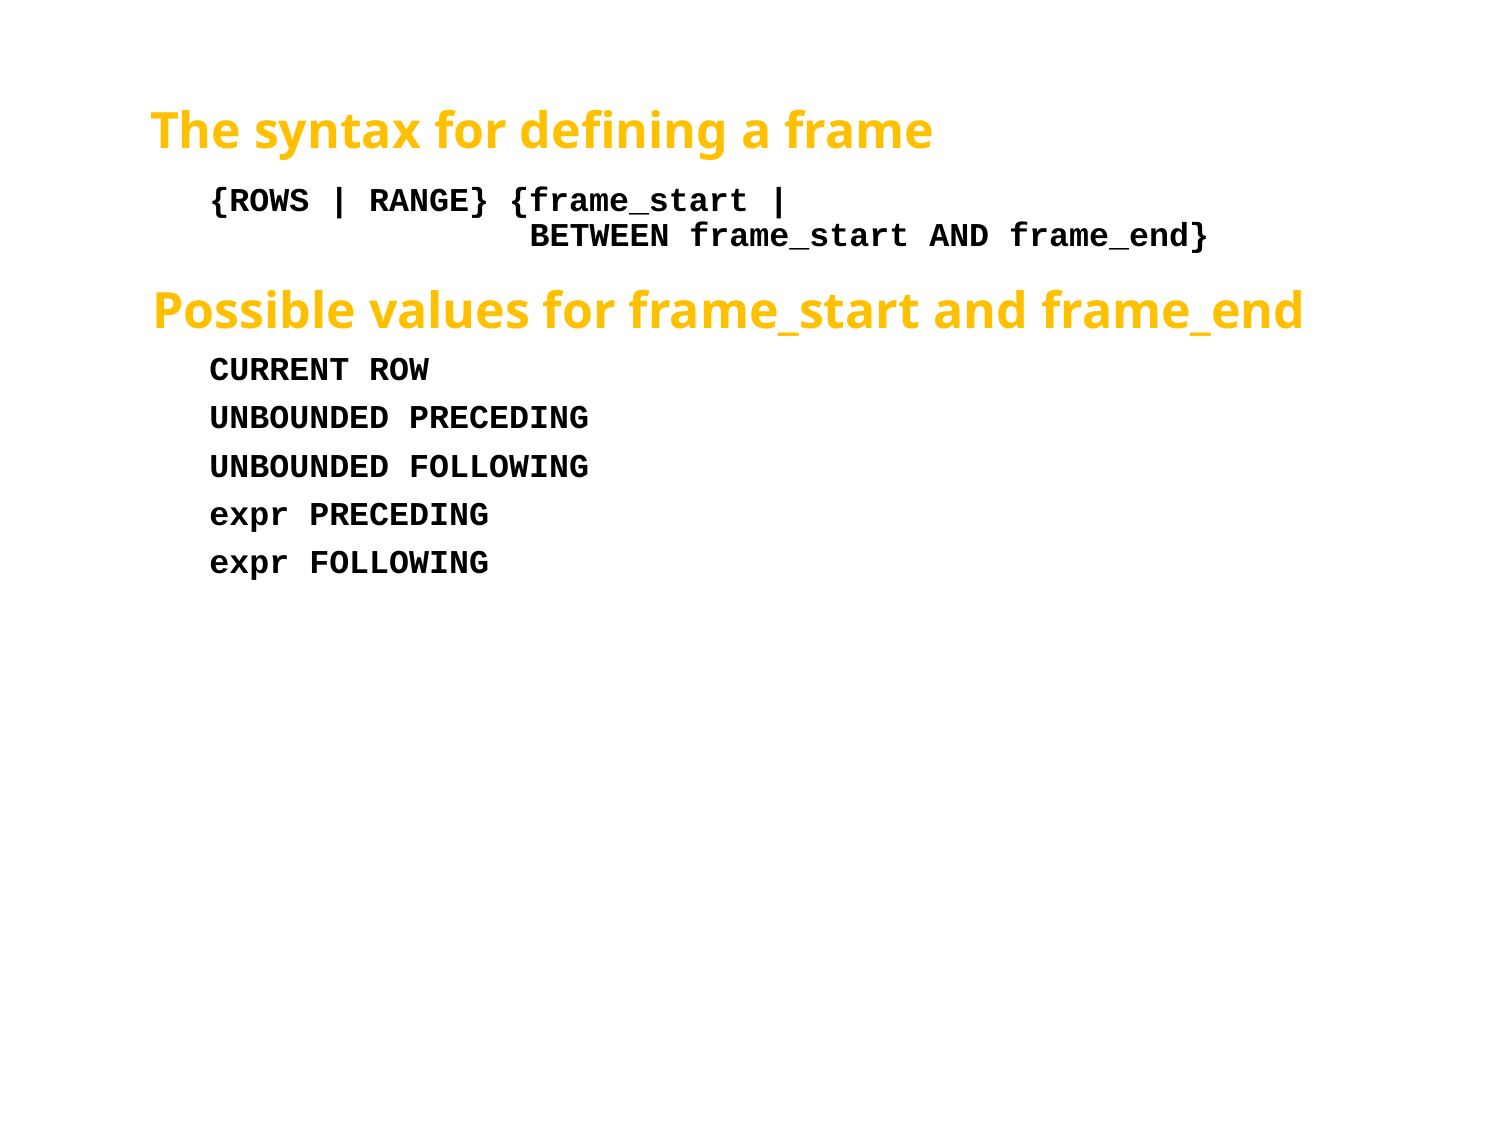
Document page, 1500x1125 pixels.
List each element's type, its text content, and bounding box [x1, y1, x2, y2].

title The syntax for defining a frame [150, 38, 1350, 174]
list {ROWS | RANGE} {frame_start | BETWEEN frame_start AND frame_end} Possible values for frame_start and frame_end CURRENT ROW UNBOUNDED PRECEDING UNBOUNDED FOLLOWING expr PRECEDING expr FOLLOWING [137, 174, 1350, 975]
